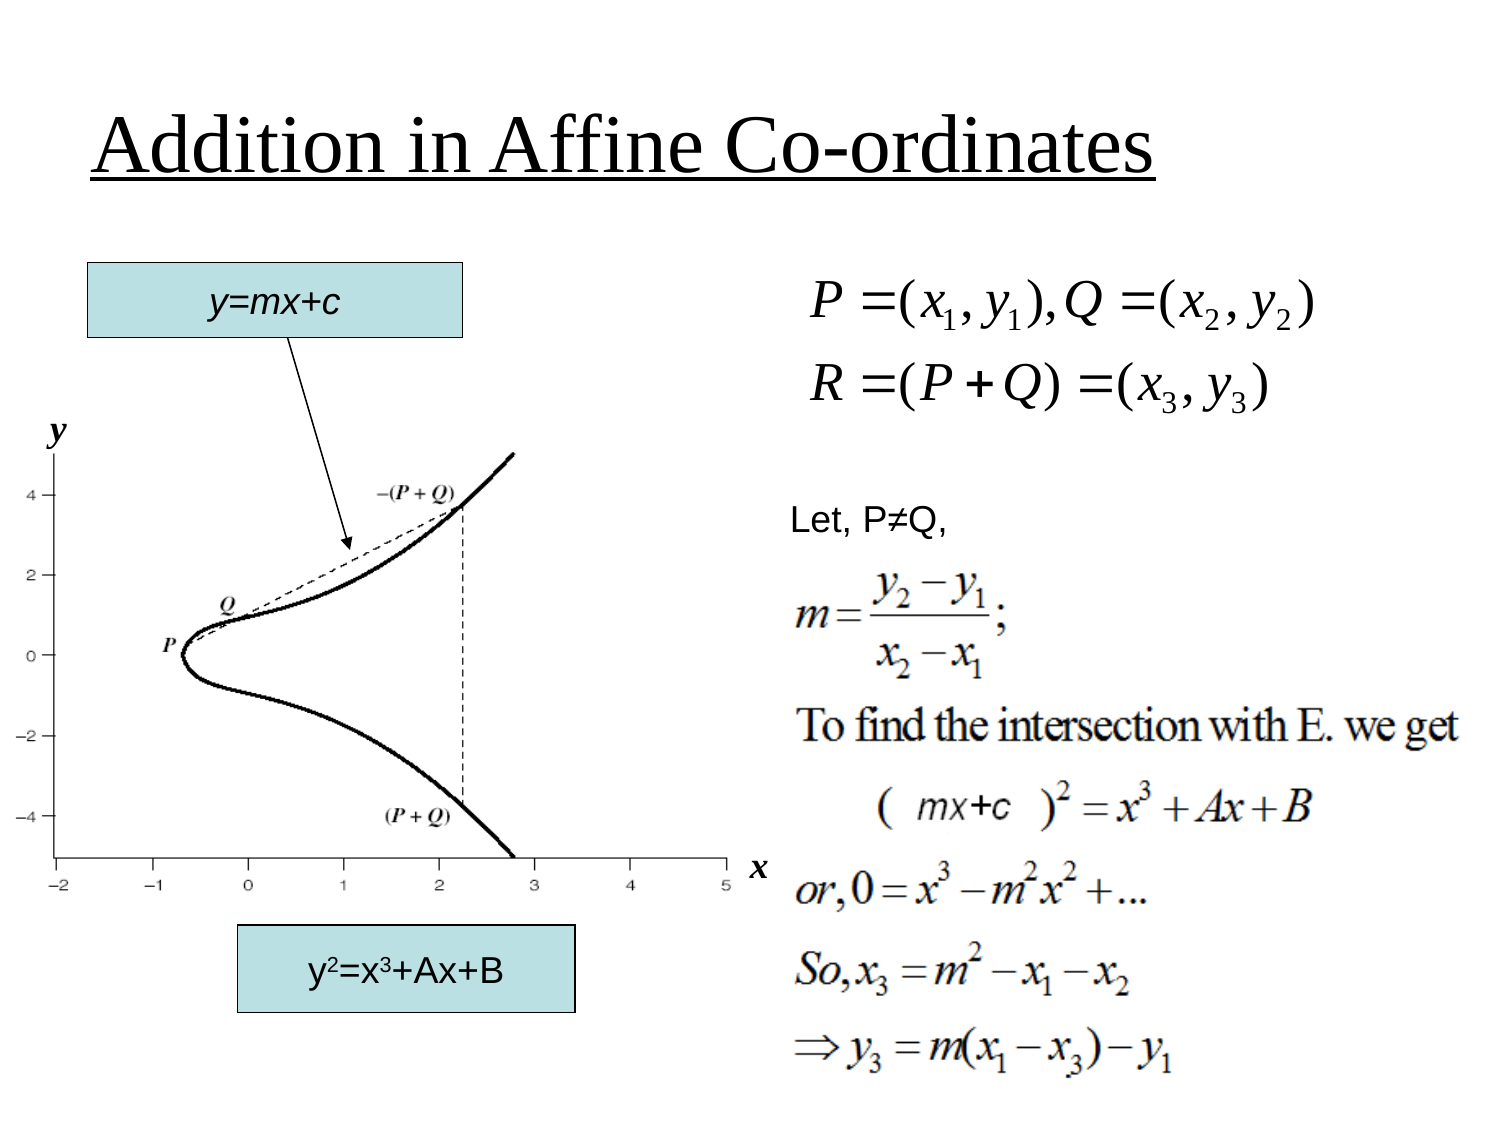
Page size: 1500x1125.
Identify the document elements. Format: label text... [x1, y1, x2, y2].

title Addition in Affine Co-ordinates [74, 44, 1426, 233]
text_box y2=x3+Ax+B [237, 957, 575, 1013]
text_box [0, 396, 785, 948]
picture [787, 549, 1476, 1088]
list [799, 262, 1326, 428]
text_box y=mx+c [87, 262, 463, 338]
text_box Let, P≠Q, [789, 487, 1500, 548]
